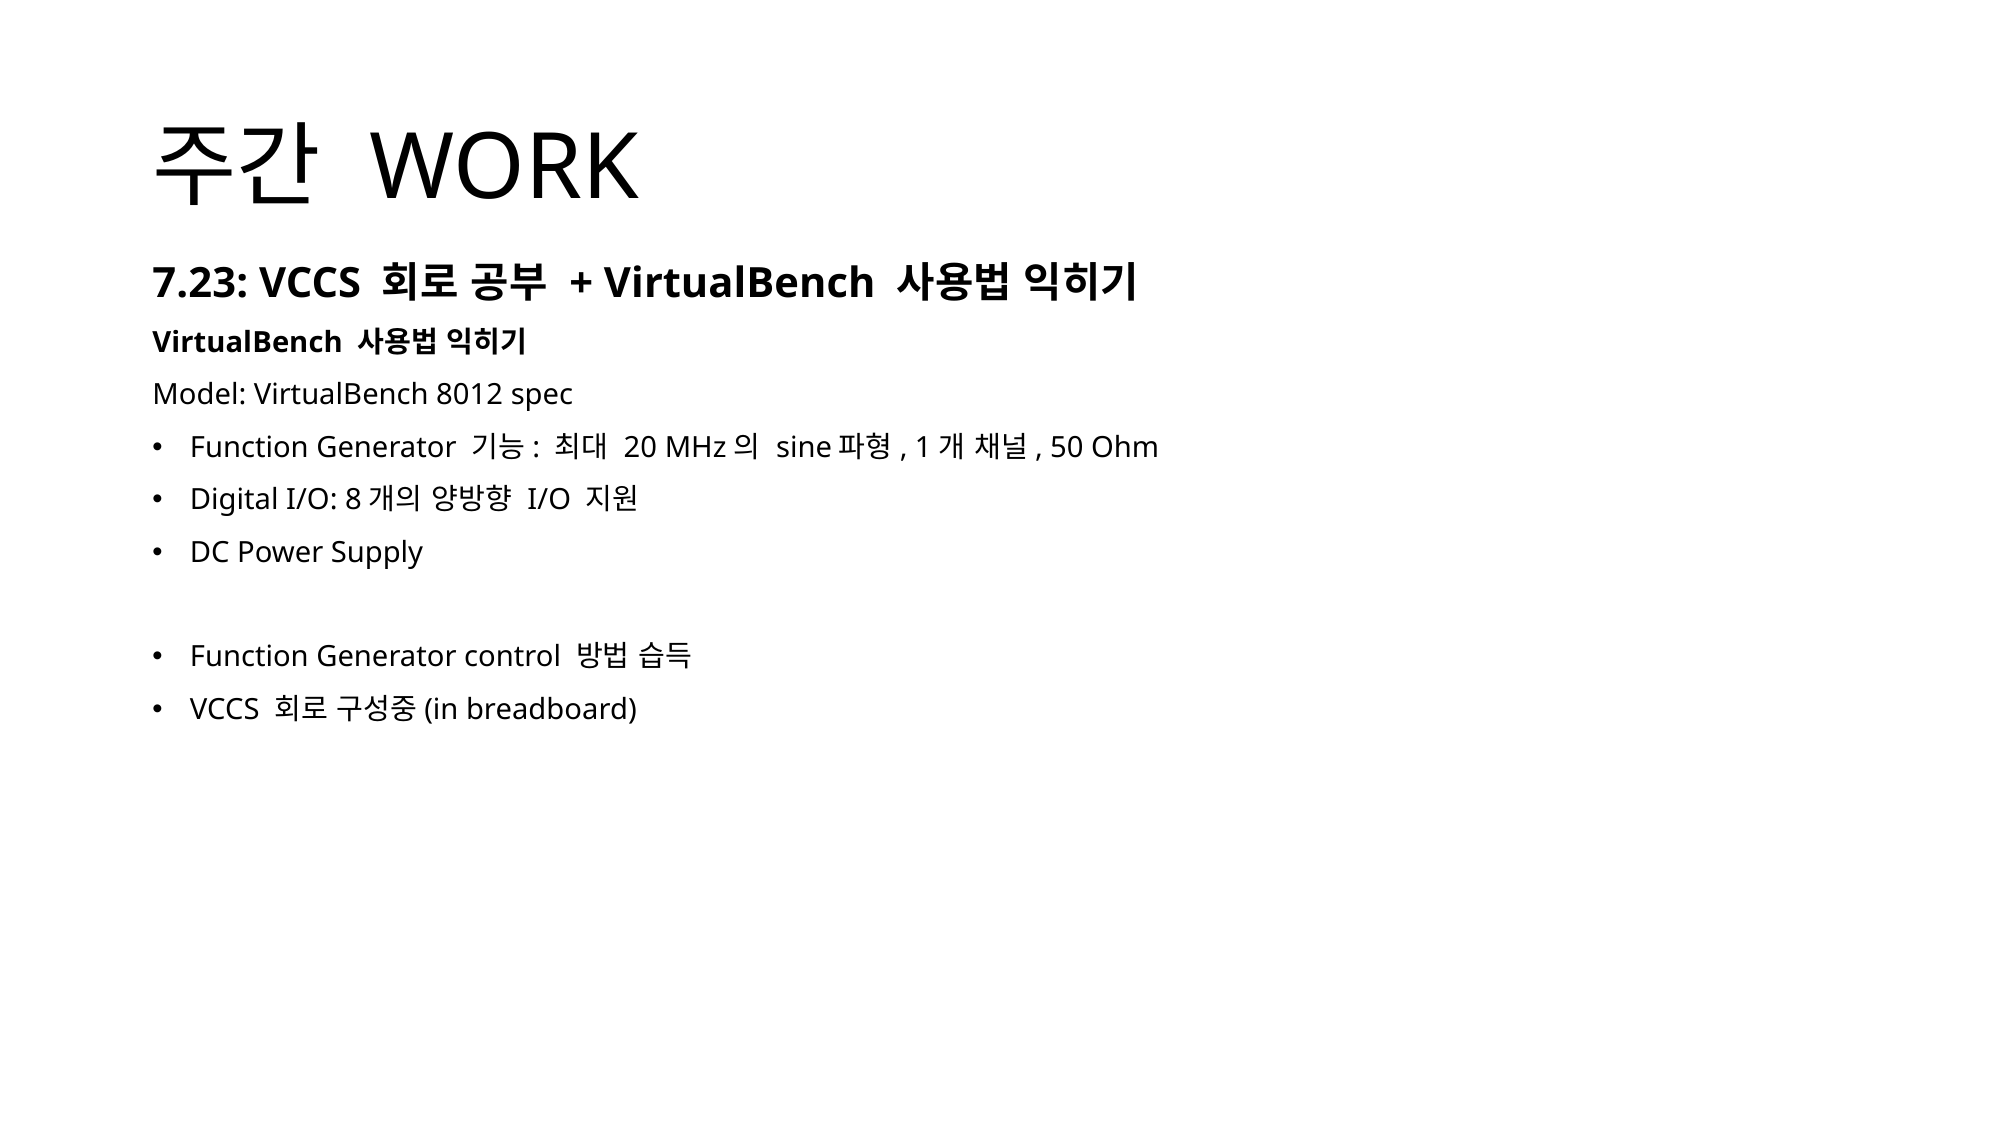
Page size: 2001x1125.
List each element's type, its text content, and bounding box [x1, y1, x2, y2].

list 7.23: VCCS 회로 공부 + VirtualBench 사용법 익히기 VirtualBench 사용법 익히기 Model: VirtualBench 8012 spec Function Generator 기능: 최대 20 MHz의 sine파형, 1개 채널, 50 Ohm Digital I/O: 8개의 양방향 I/O 지원 DC Power Supply Function Generator control 방법 습득 VCCS 회로 구성중(in breadboard) [137, 278, 1863, 1113]
title 주간 WORK [137, 59, 1863, 278]
